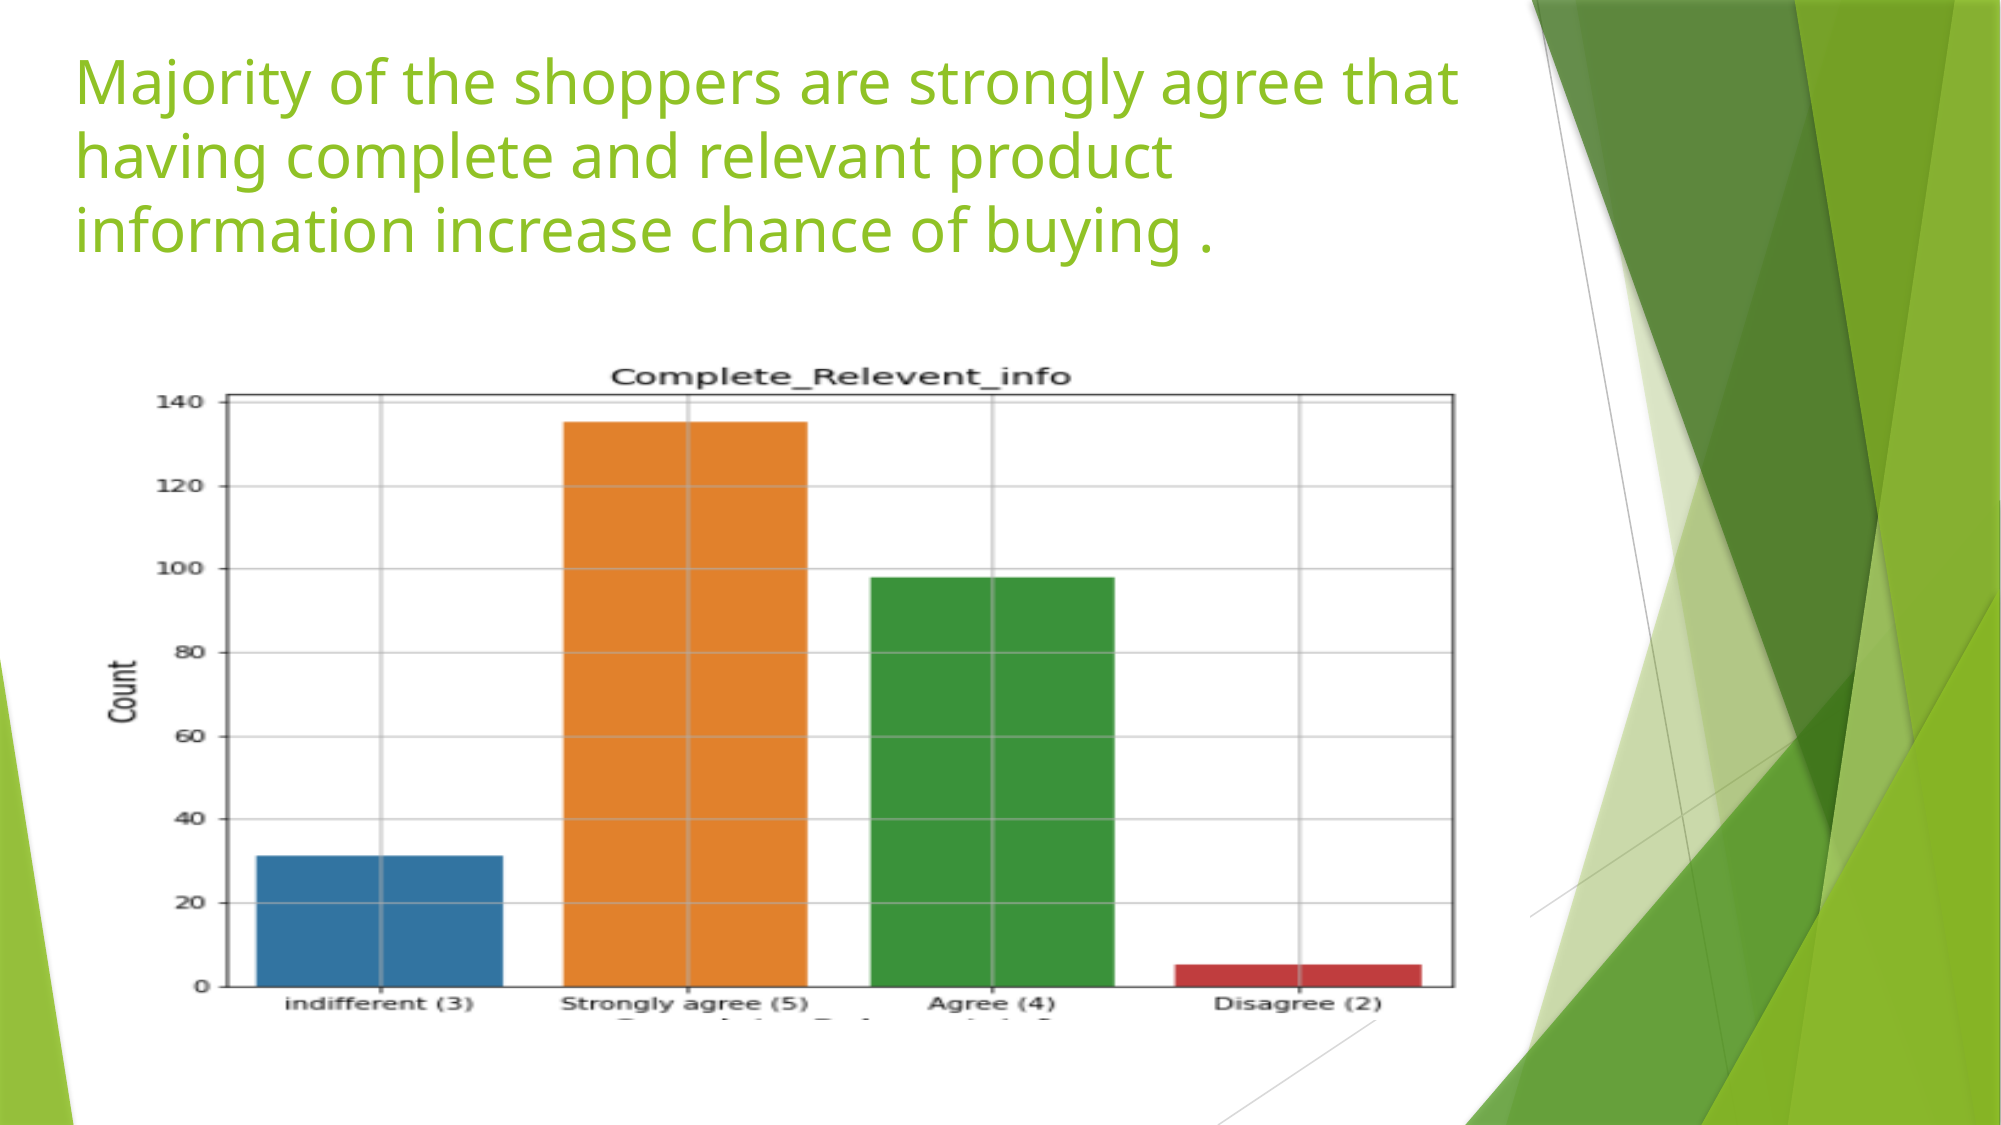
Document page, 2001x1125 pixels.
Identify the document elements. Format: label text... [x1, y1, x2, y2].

title Majority of the shoppers are strongly agree that having complete and relevant product information increase chance of buying . [59, 36, 1522, 275]
picture [87, 353, 1530, 1020]
